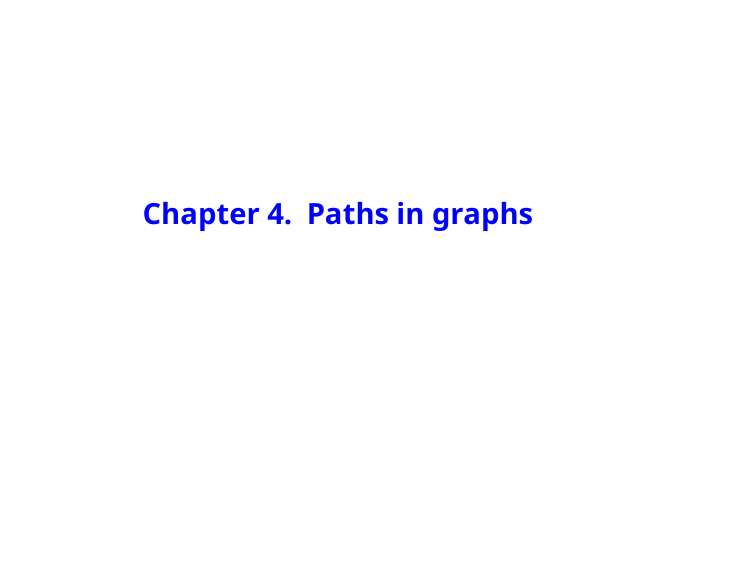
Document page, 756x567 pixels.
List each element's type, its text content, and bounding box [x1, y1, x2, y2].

text_box [0, 0, 756, 567]
text_box Chapter 4. Paths in graphs [142, 211, 534, 238]
